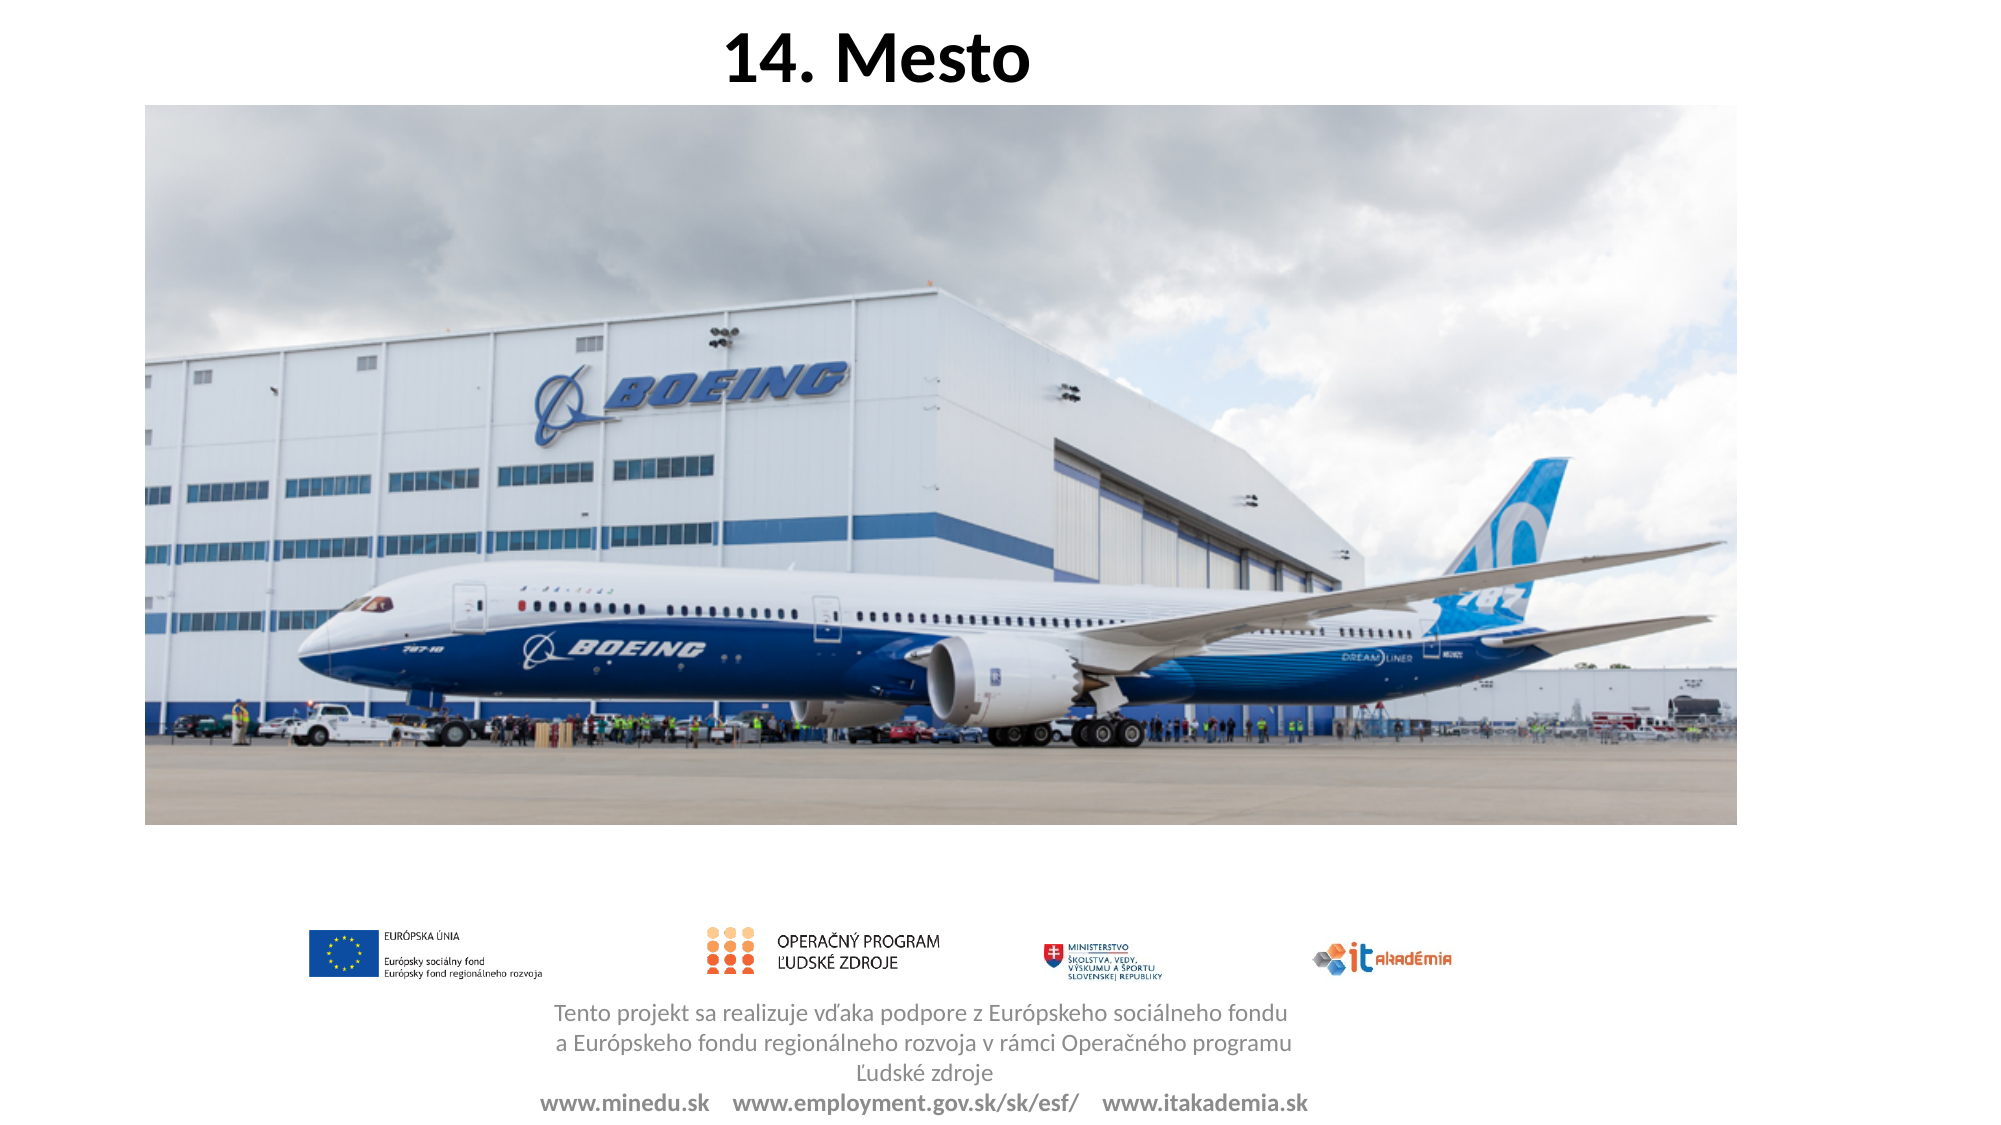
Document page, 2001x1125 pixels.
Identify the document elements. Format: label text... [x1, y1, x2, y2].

picture [1301, 936, 1466, 981]
picture [1044, 944, 1162, 981]
picture [277, 919, 572, 990]
text_box Tento projekt sa realizuje vďaka podpore z Európskeho sociálneho fondu a Európskeho fondu regionálneho rozvoja v rámci Operačného programu Ľudské zdroje www.minedu.sk www.employment.gov.sk/sk/esf/ www.itakademia.sk [512, 980, 1338, 1102]
picture [668, 915, 991, 981]
picture [145, 105, 1737, 825]
text_box 14. Mesto [706, 0, 1583, 105]
